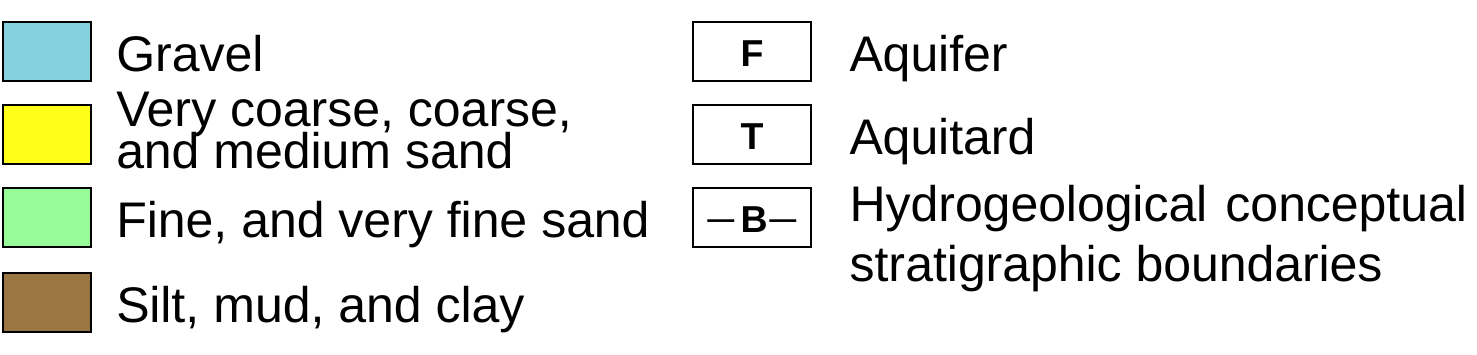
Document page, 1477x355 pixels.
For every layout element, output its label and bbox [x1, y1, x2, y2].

text_box [2, 21, 1477, 333]
